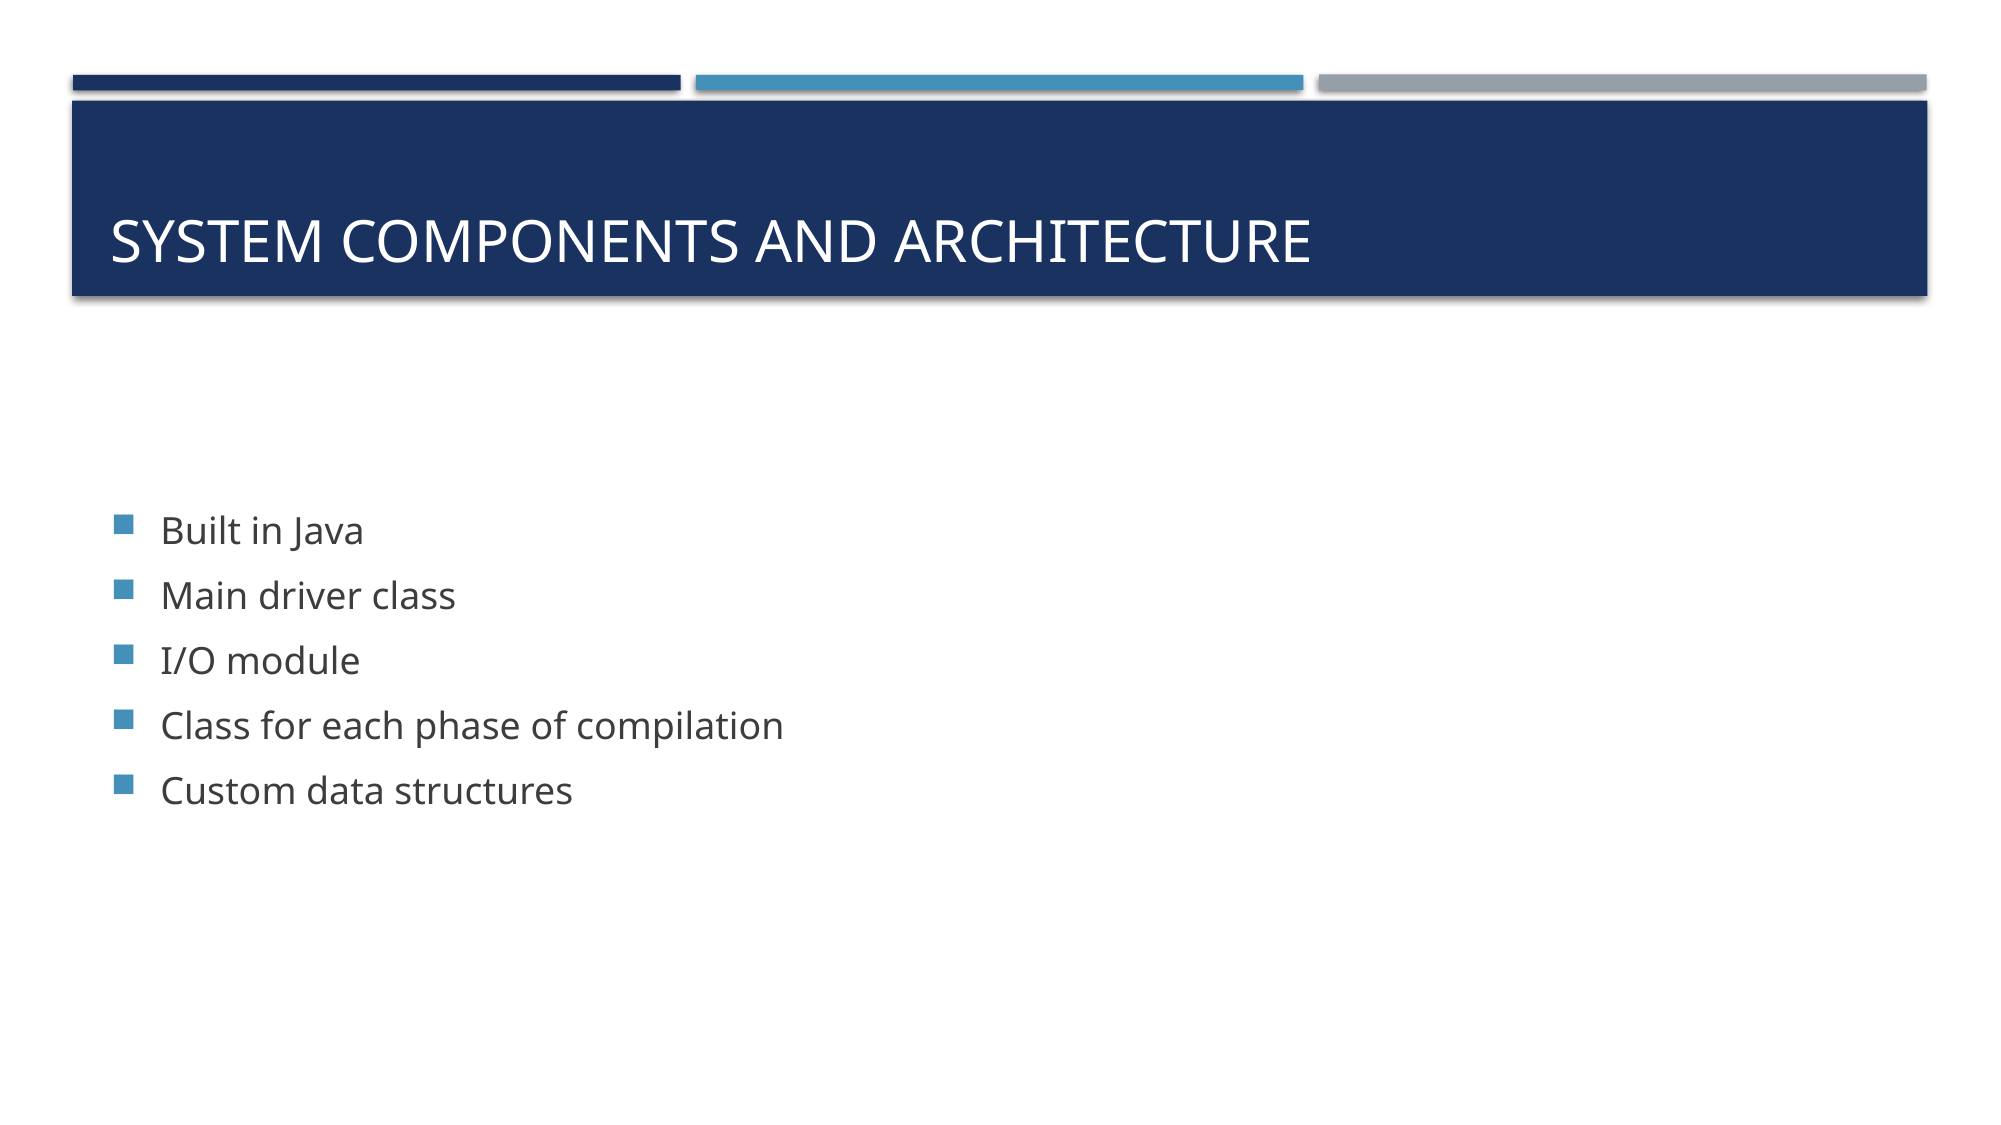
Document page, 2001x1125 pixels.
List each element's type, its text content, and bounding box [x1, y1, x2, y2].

title System Components and Architecture [95, 115, 1905, 282]
list Built in Java Main driver class I/O module Class for each phase of compilation Custom data structures [95, 357, 1905, 962]
